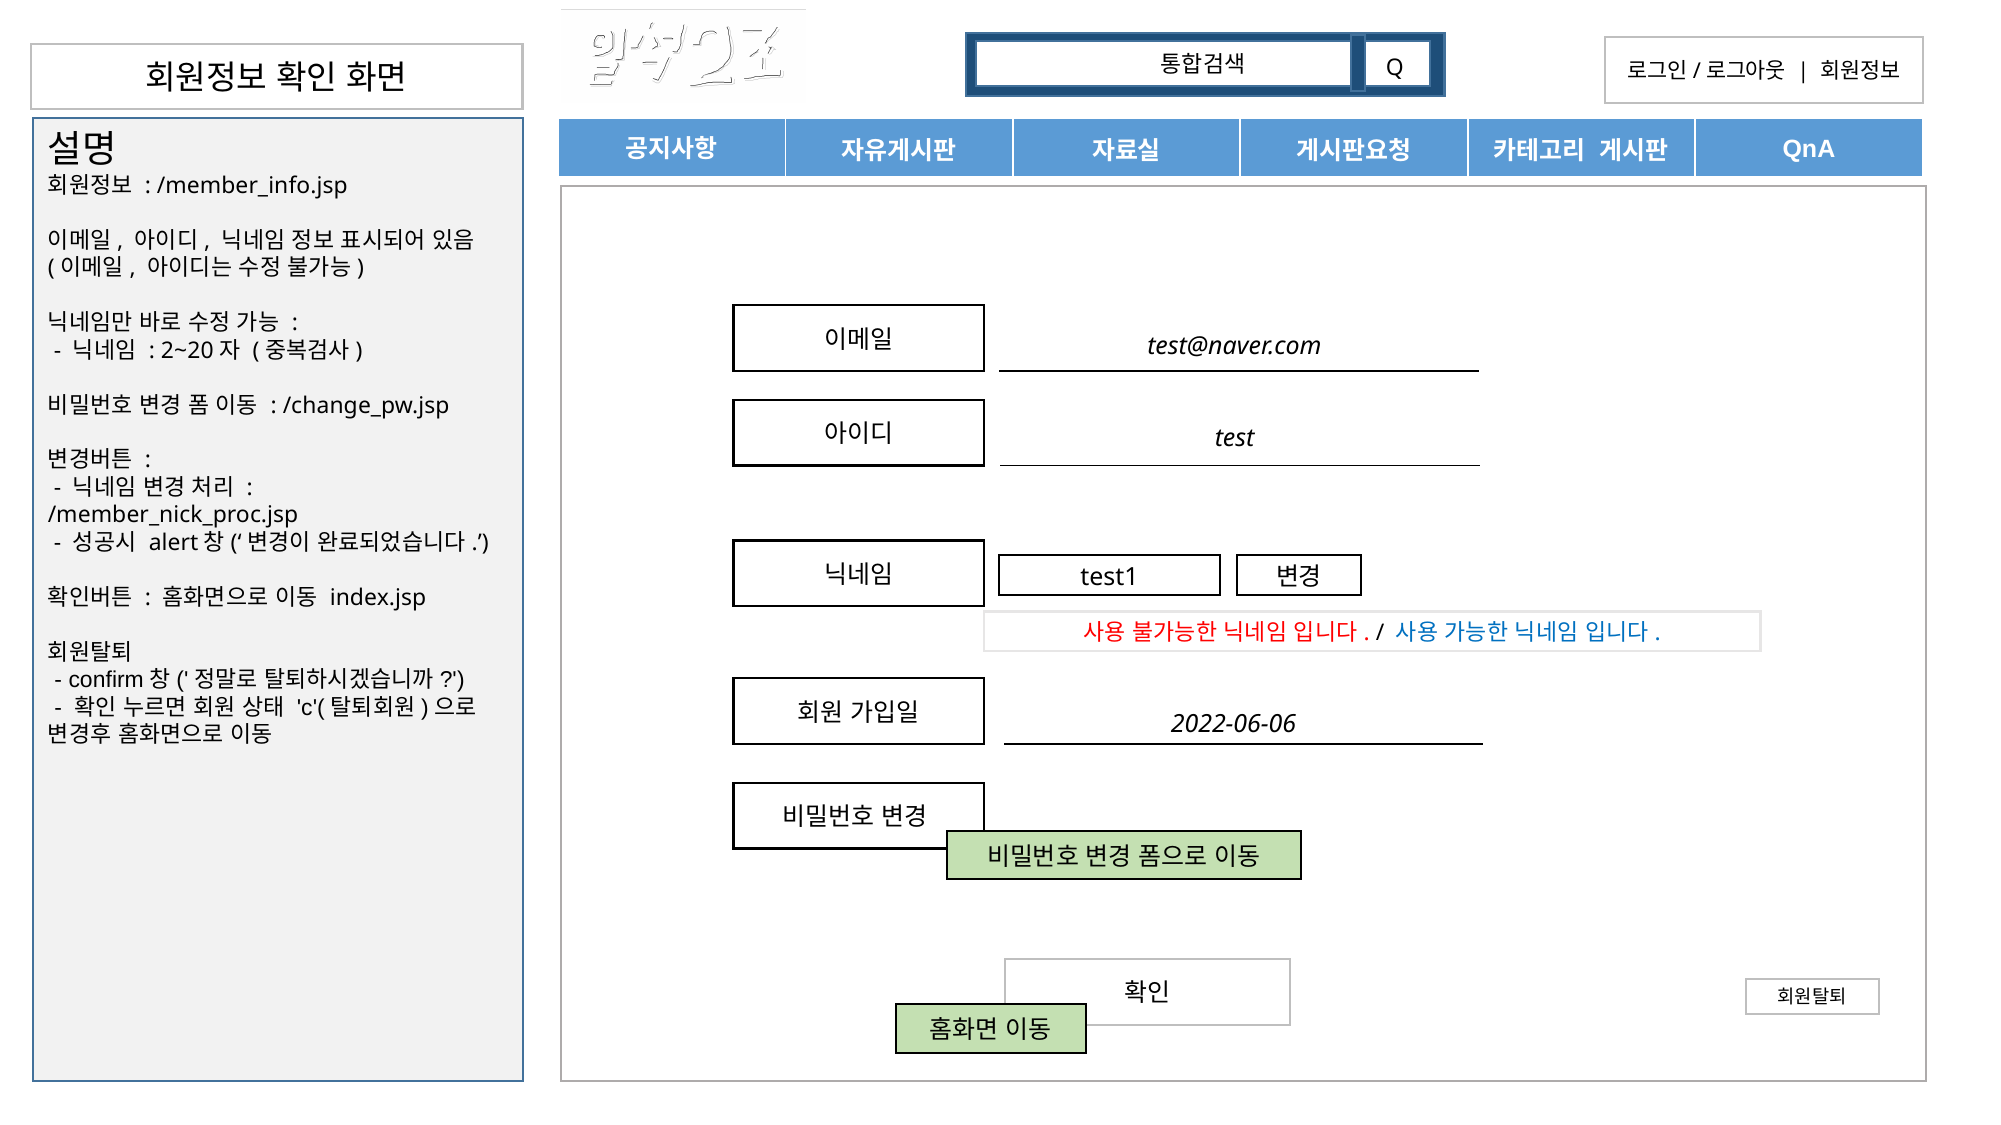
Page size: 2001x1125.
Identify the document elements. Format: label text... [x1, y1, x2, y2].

text_box 비밀번호 변경 [733, 783, 984, 849]
text_box 2022-06-06 [999, 702, 1468, 743]
table_header QnA [1696, 119, 1922, 176]
table_header 공지사항 [559, 119, 785, 176]
picture [560, 5, 806, 104]
table_header 카테고리 게시판 [1469, 119, 1694, 176]
table_header 자료실 [1014, 119, 1239, 176]
text_box 비밀번호 변경 폼으로 이동 [947, 831, 1302, 880]
text_box 이메일 [733, 305, 984, 371]
text_box 변경 [1236, 555, 1361, 595]
text_box 확인 [1005, 959, 1291, 1025]
text_box test [1000, 416, 1469, 457]
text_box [965, 30, 1445, 97]
text_box test1 [999, 555, 1220, 595]
text_box 회원탈퇴 [1745, 978, 1879, 1014]
table_header 게시판요청 [1241, 119, 1467, 176]
text_box 닉네임 [733, 540, 984, 606]
text_box test@naver.com [1000, 324, 1469, 364]
text_box 로그인/로그아웃 | 회원정보 [1605, 37, 1923, 103]
text_box 회원 가입일 [733, 678, 984, 744]
text_box 회원정보 확인 화면 [30, 43, 523, 110]
text_box 아이디 비밀번호 비밀번호 확인 닉네임 이메일 이메일 수집 동의 생년월일 [561, 186, 1927, 1081]
table_header 자유게시판 [786, 119, 1012, 176]
text_box 홈화면 이동 [896, 1004, 1086, 1053]
text_box 사용 불가능한 닉네임 입니다. / 사용 가능한 닉네임 입니다. [983, 611, 1761, 652]
text_box 설명 회원정보 : /member_info.jsp 이메일, 아이디, 닉네임 정보 표시되어 있음 (이메일, 아이디는 수정 불가능) 닉네임만 바로 수정 가능 : - 닉네임 : 2~20자 (중복검사) 비밀번호 변경 폼 이동 : /change_pw.jsp 변경버튼 : - 닉네임 변경 처리 : /member_nick_proc.jsp - 성공시 alert창(‘변경이 완료되었습니다.’) 확인버튼 : 홈화면으로 이동 index.jsp 회원탈퇴 - confirm창('정말로 탈퇴하시겠습니까?') - 확인 누르면 회원 상태 'c'(탈퇴회원)으로 변경후 홈화면으로 이동 [32, 117, 523, 1081]
text_box 아이디 [733, 400, 984, 466]
